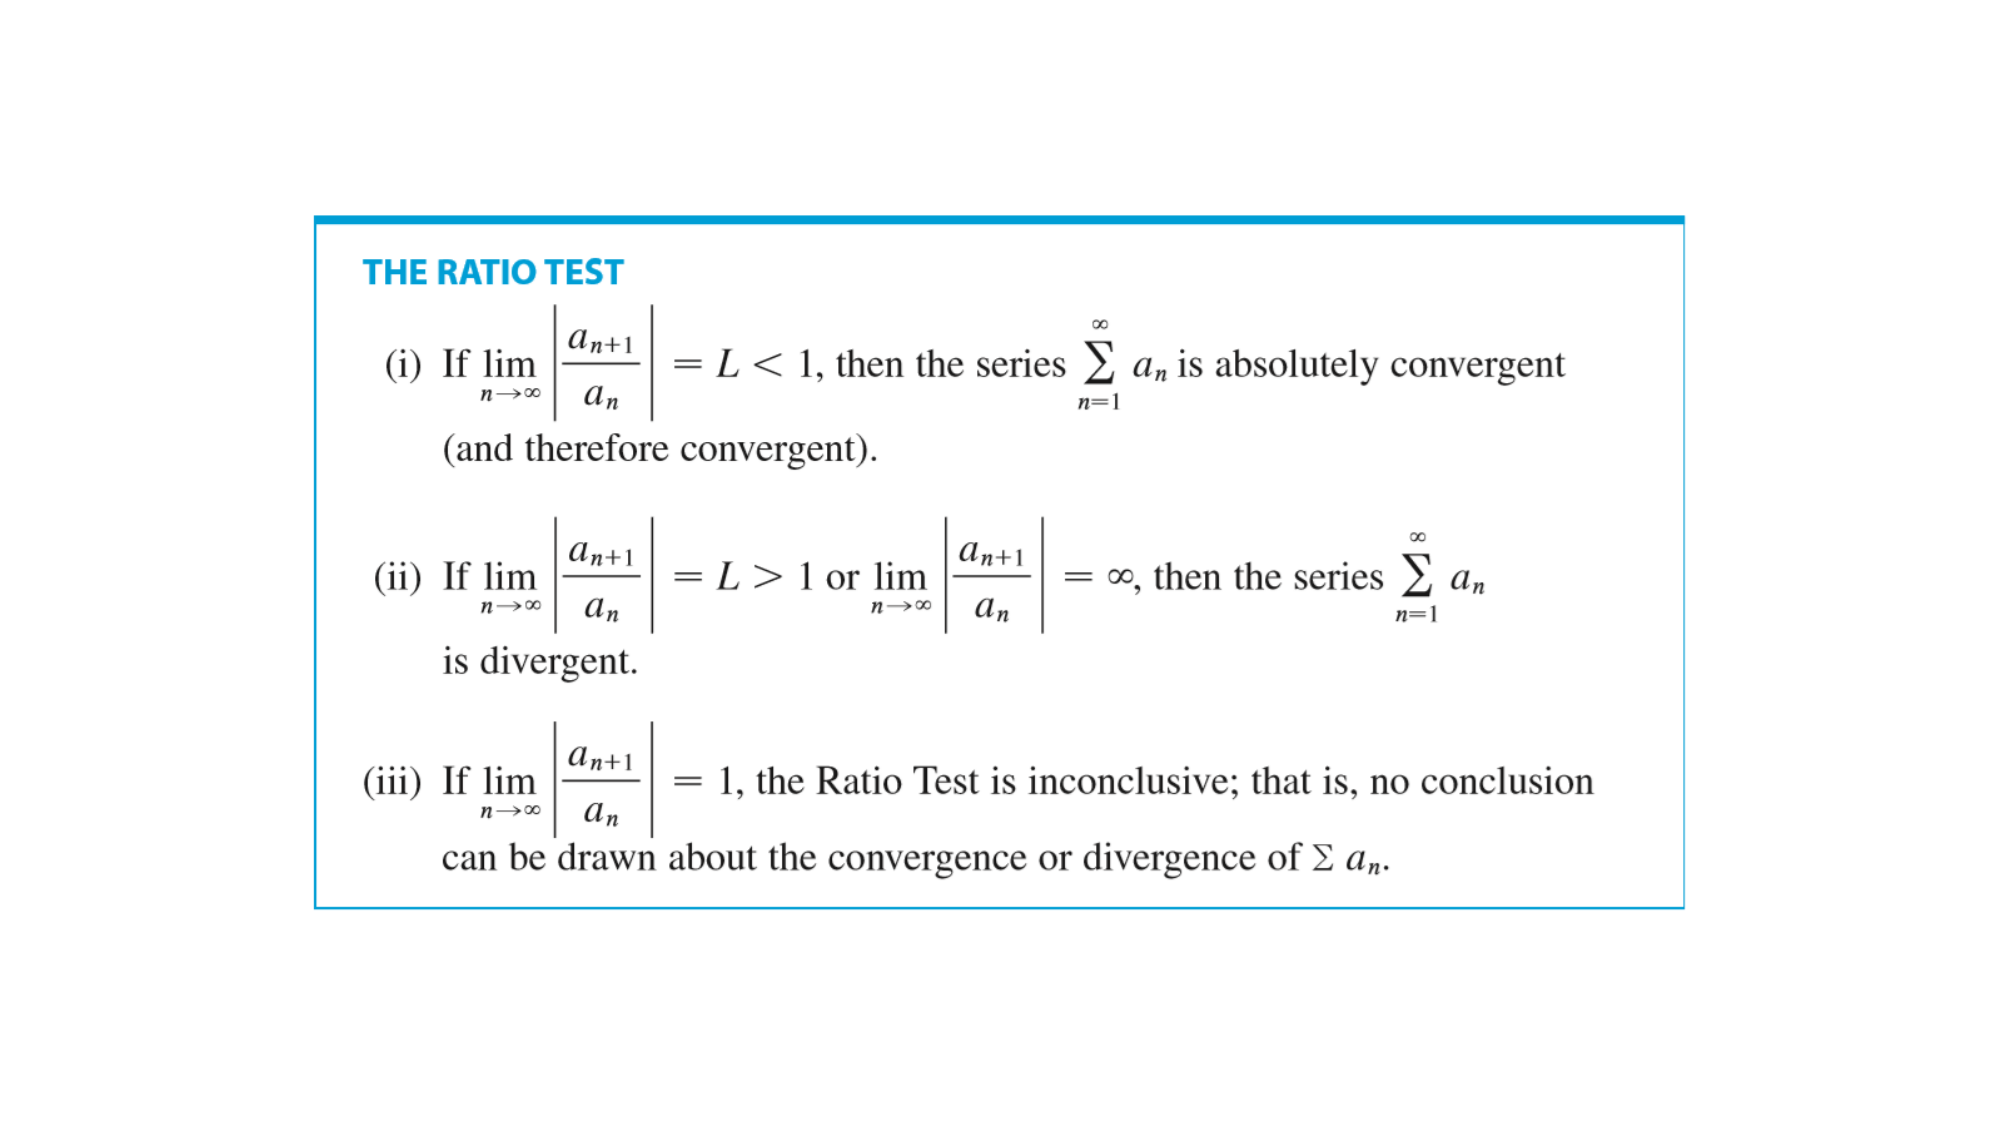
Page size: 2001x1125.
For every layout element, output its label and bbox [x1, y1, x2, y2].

picture [304, 208, 1696, 917]
